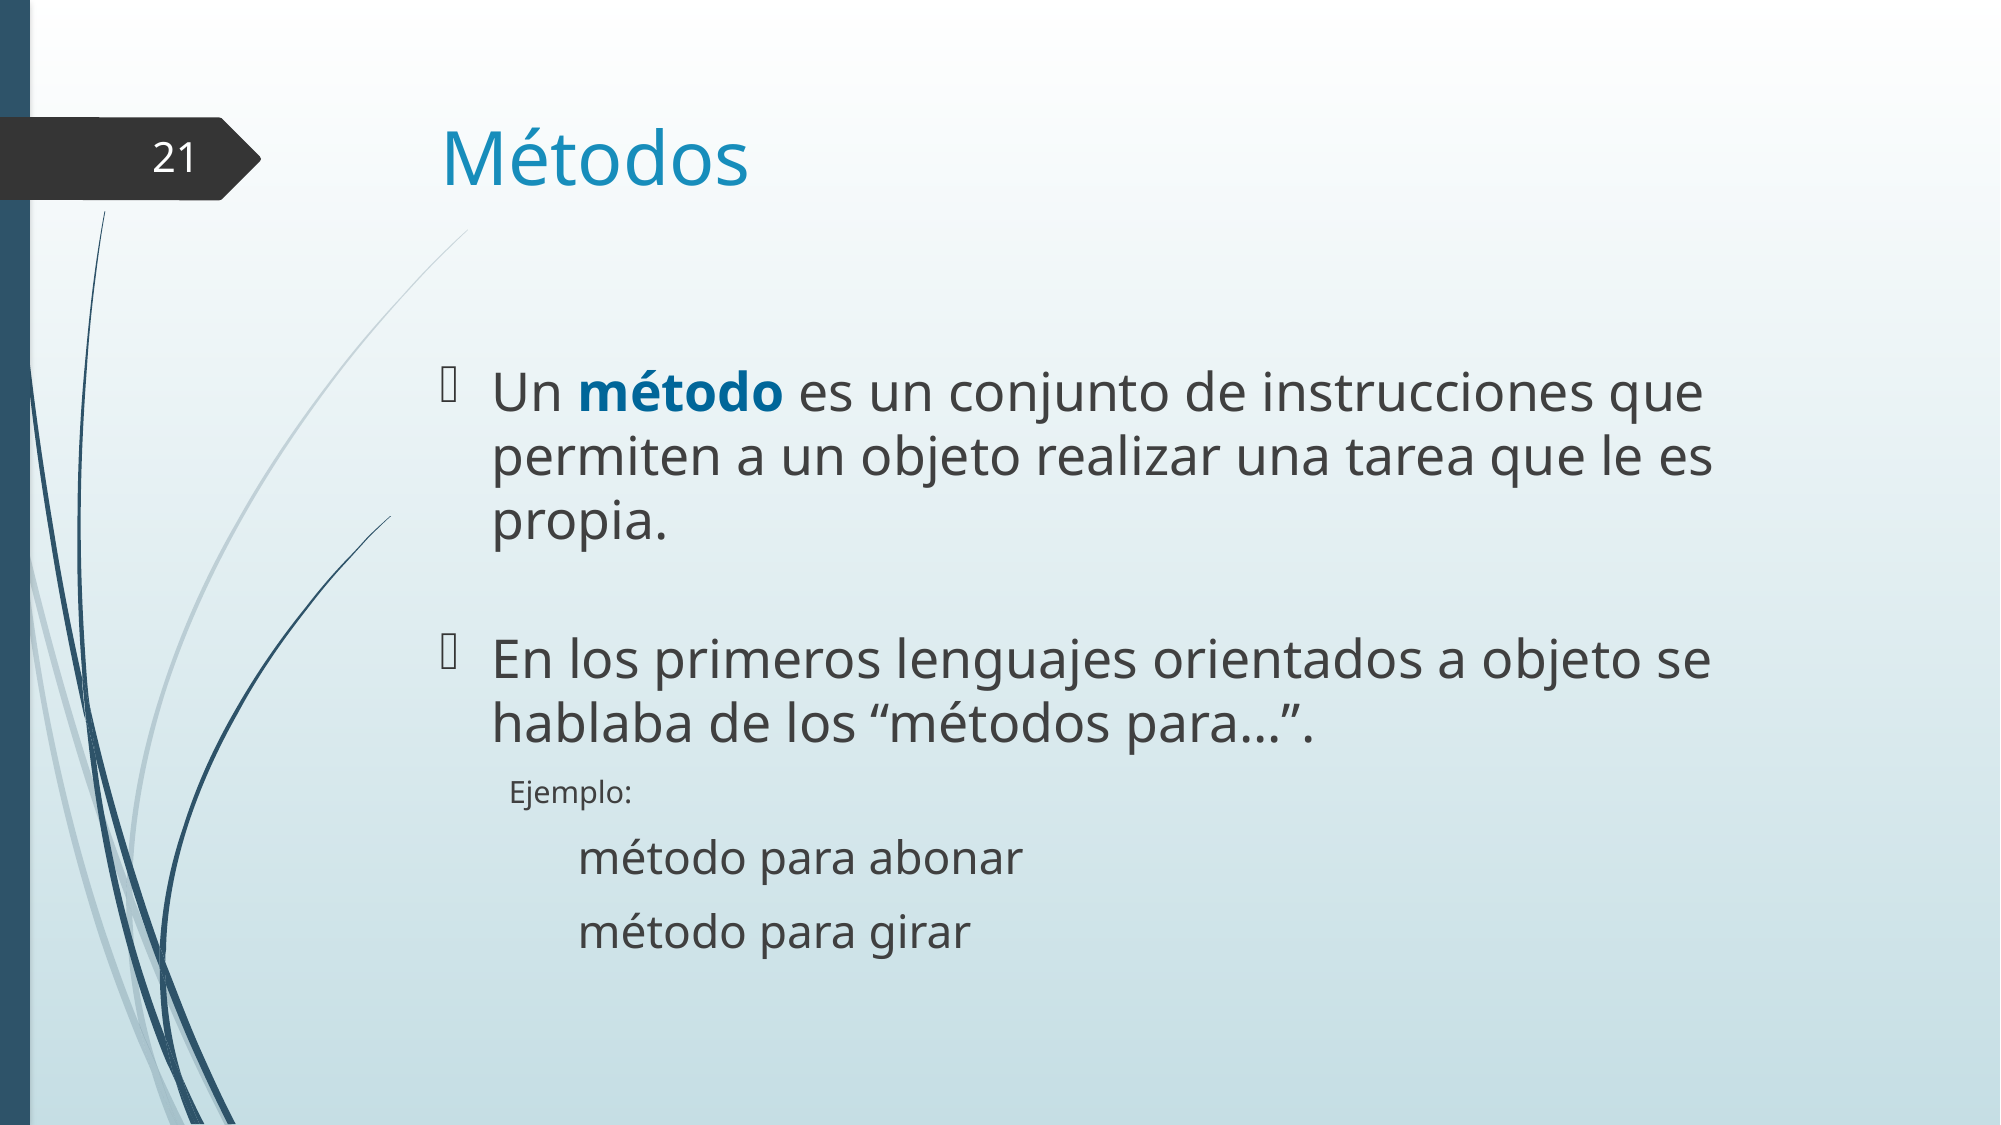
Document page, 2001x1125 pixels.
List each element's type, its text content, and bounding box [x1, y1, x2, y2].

title Métodos [425, 102, 1888, 313]
slide_number 21 [87, 129, 216, 190]
list Un método es un conjunto de instrucciones que permiten a un objeto realizar una tarea que le es propia. En los primeros lenguajes orientados a objeto se hablaba de los “métodos para...”. Ejemplo: método para abonar método para girar [424, 350, 1888, 970]
